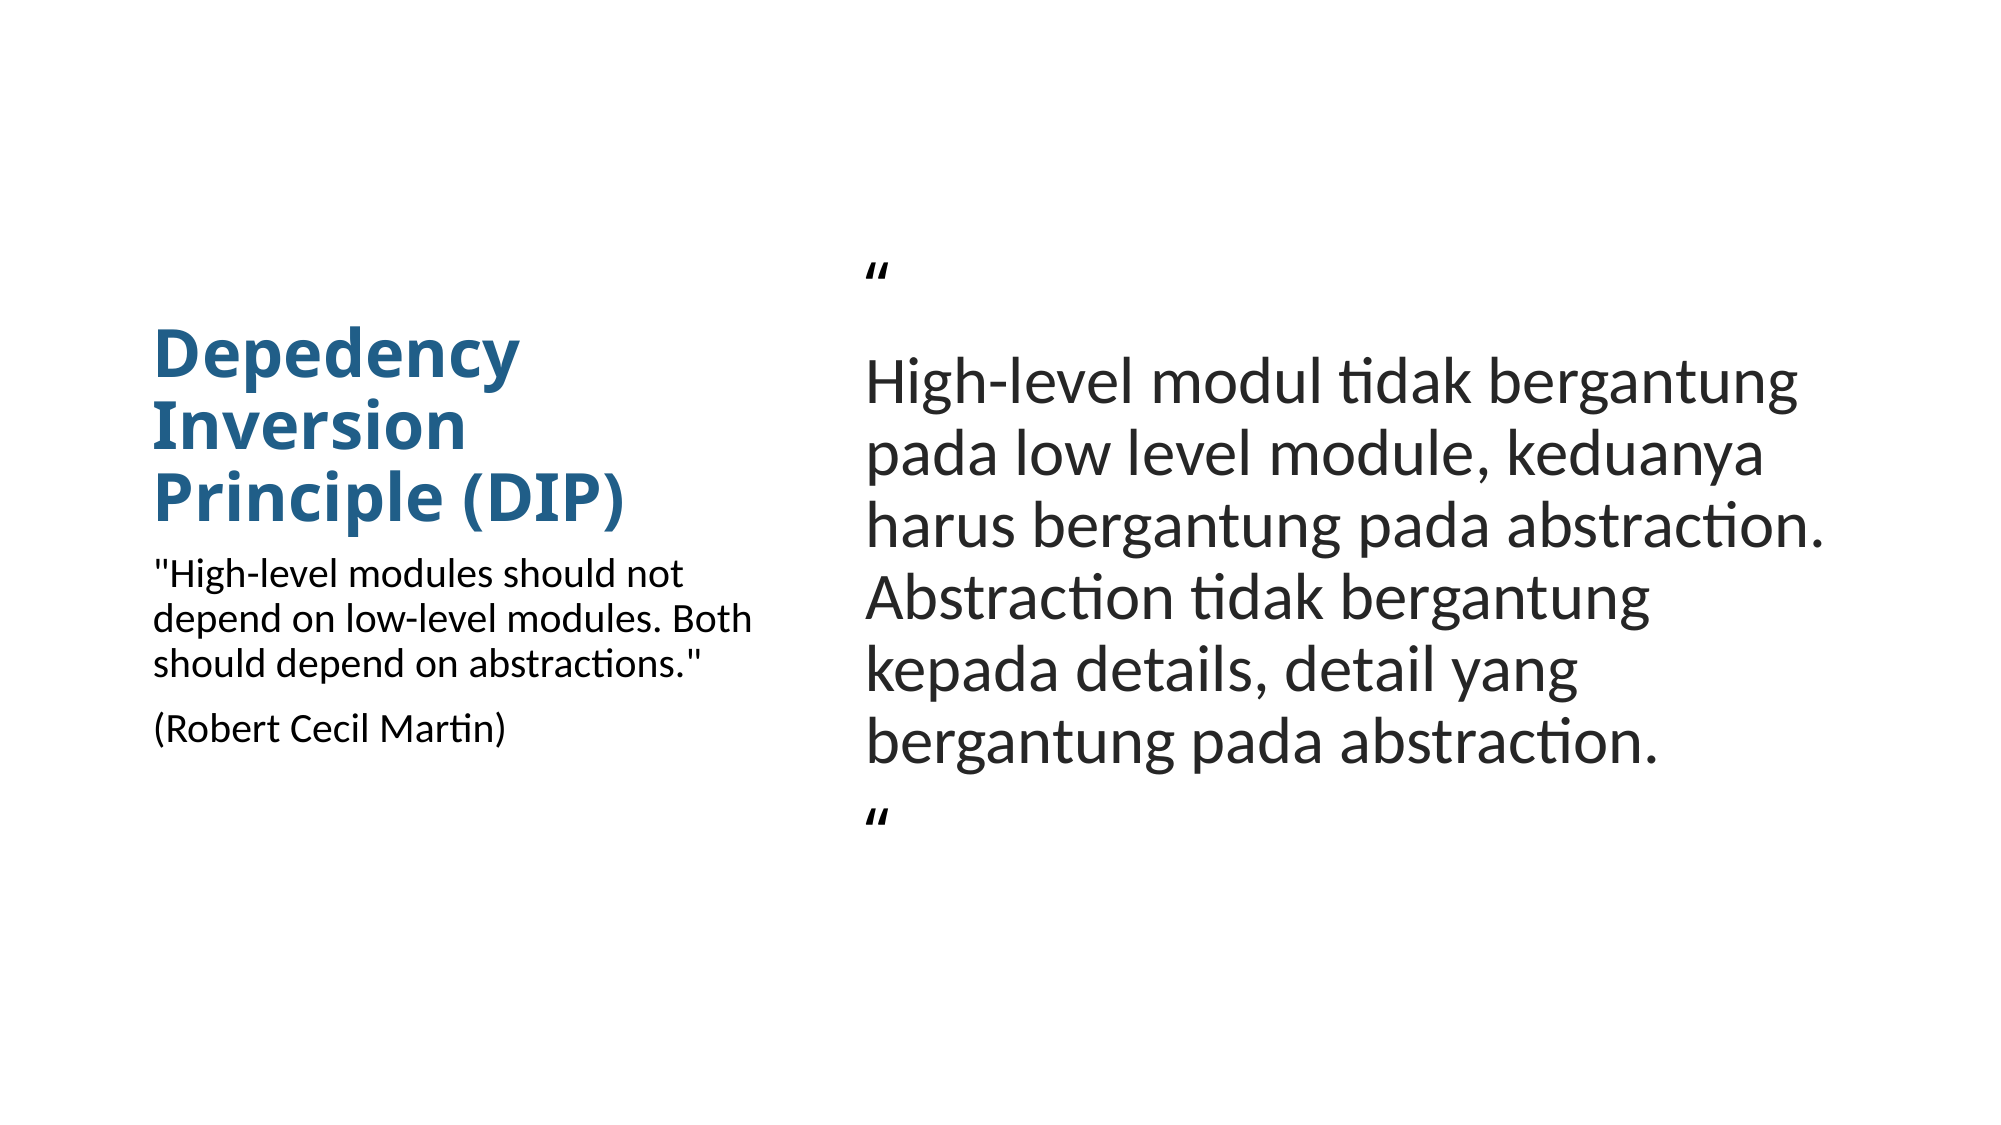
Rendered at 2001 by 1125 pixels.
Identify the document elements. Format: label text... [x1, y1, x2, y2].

list “ High-level modul tidak bergantung pada low level module, keduanya harus bergantung pada abstraction. Abstraction tidak bergantung kepada details, detail yang bergantung pada abstraction. “ [850, 161, 1863, 962]
title Depedency Inversion Principle (DIP) [137, 281, 783, 543]
list "High-level modules should not depend on low-level modules. Both should depend on abstractions." (Robert Cecil Martin) [137, 543, 783, 786]
